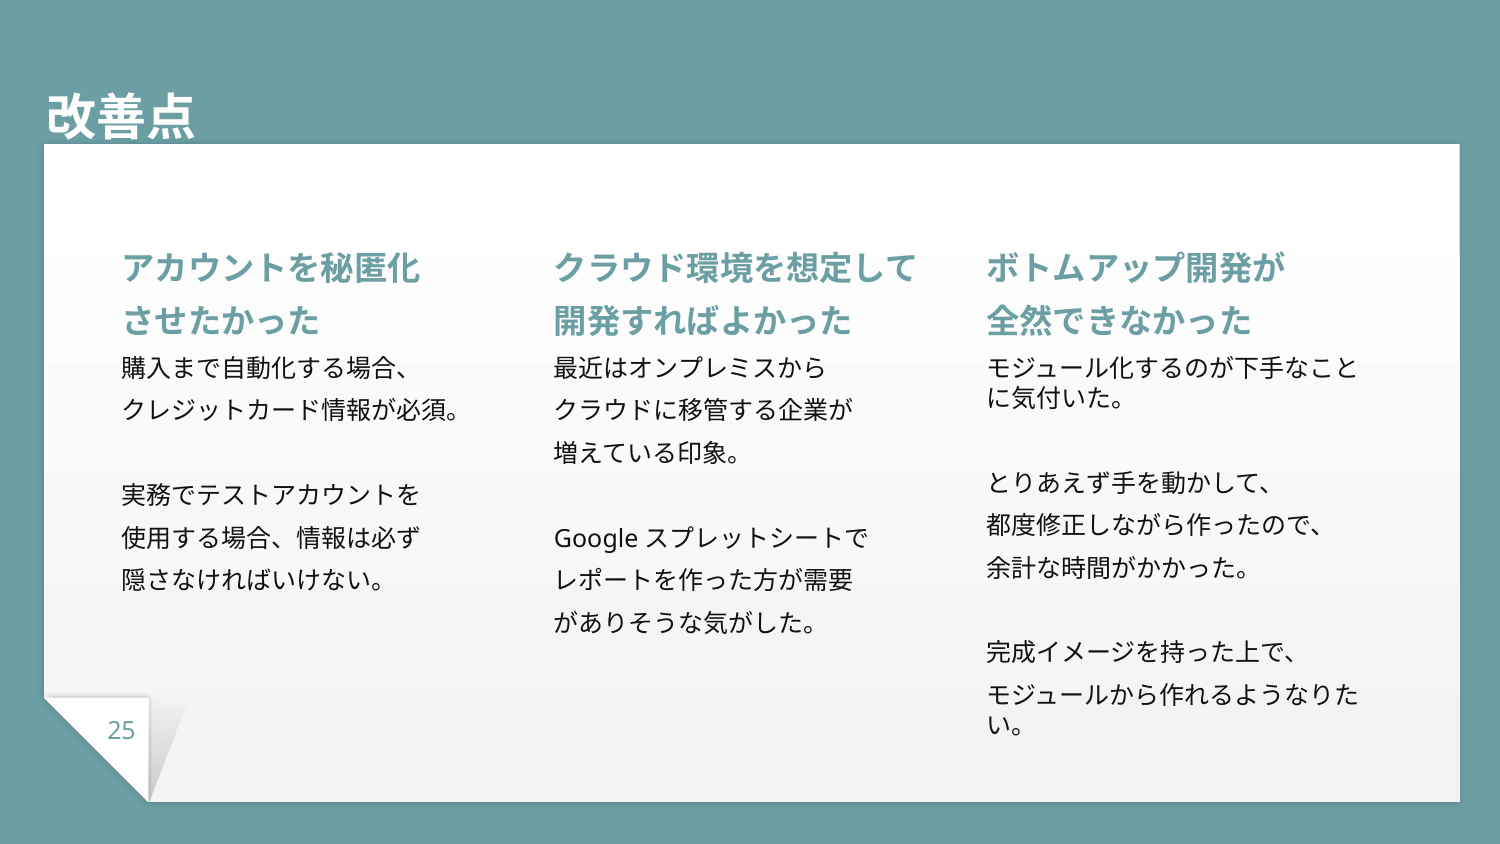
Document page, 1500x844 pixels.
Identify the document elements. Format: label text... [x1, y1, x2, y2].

list ボトムアップ開発が 全然できなかった モジュール化するのが下手なことに気付いた。 とりあえず手を動かして、 都度修正しながら作ったので、 余計な時間がかかった。 完成イメージを持った上で、 モジュールから作れるようなりたい。 [971, 232, 1383, 758]
list アカウントを秘匿化 させたかった 購入まで自動化する場合、 クレジットカード情報が必須。 実務でテストアカウントを 使用する場合、情報は必ず 隠さなければいけない。 [106, 232, 518, 758]
list クラウド環境を想定して 開発すればよかった 最近はオンプレミスから クラウドに移管する企業が 増えている印象。 Googleスプレットシートで レポートを作った方が需要 がありそうな気がした。 [539, 232, 951, 758]
slide_number 25 [83, 699, 160, 750]
title 改善点 [46, 58, 1425, 145]
